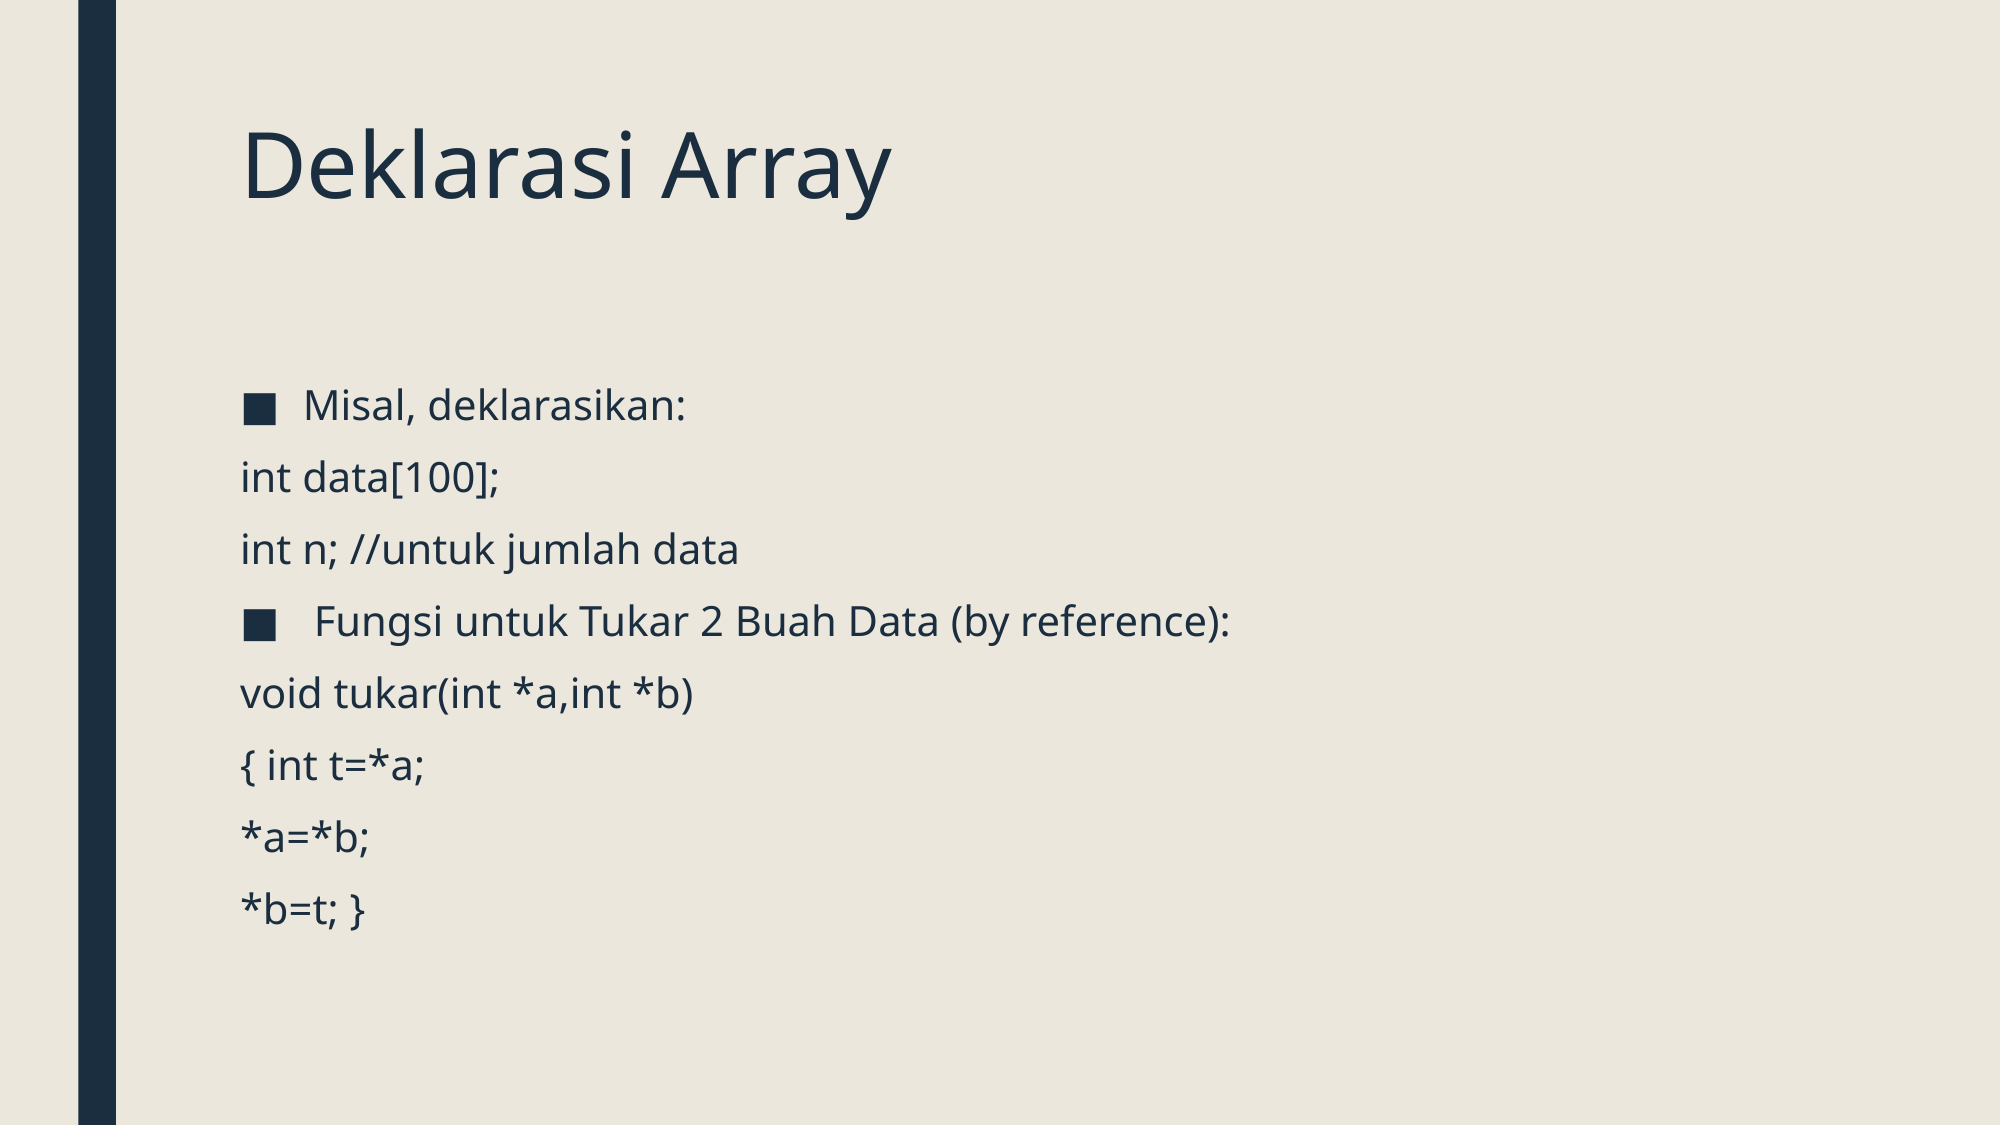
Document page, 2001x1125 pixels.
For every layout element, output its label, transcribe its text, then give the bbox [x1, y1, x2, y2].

list Misal, deklarasikan: int data[100]; int n; //untuk jumlah data Fungsi untuk Tukar 2 Buah Data (by reference): void tukar(int *a,int *b) { int t=*a; *a=*b; *b=t; } [225, 375, 1800, 963]
title Deklarasi Array [225, 112, 1800, 357]
